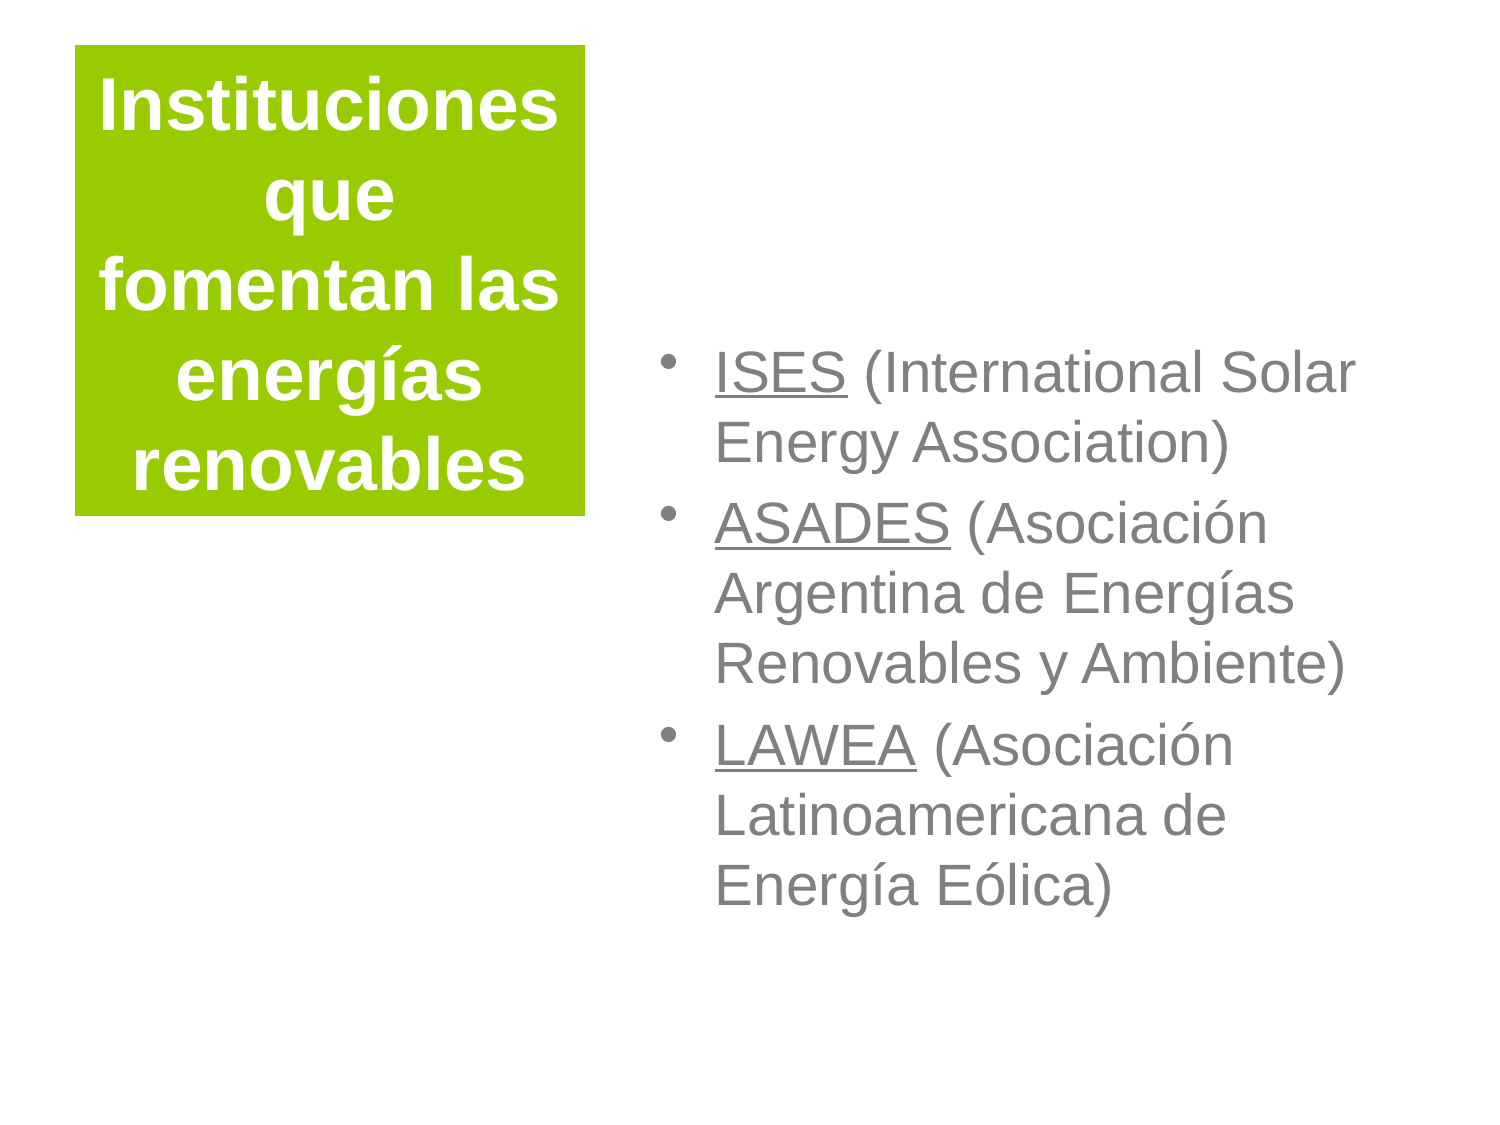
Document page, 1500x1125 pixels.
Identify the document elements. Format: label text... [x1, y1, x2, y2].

list ISES (International Solar Energy Association) ASADES (Asociación Argentina de Energías Renovables y Ambiente) LAWEA (Asociación Latinoamericana de Energía Eólica) [643, 326, 1386, 1024]
title Instituciones que fomentan las energías renovables [75, 45, 585, 516]
